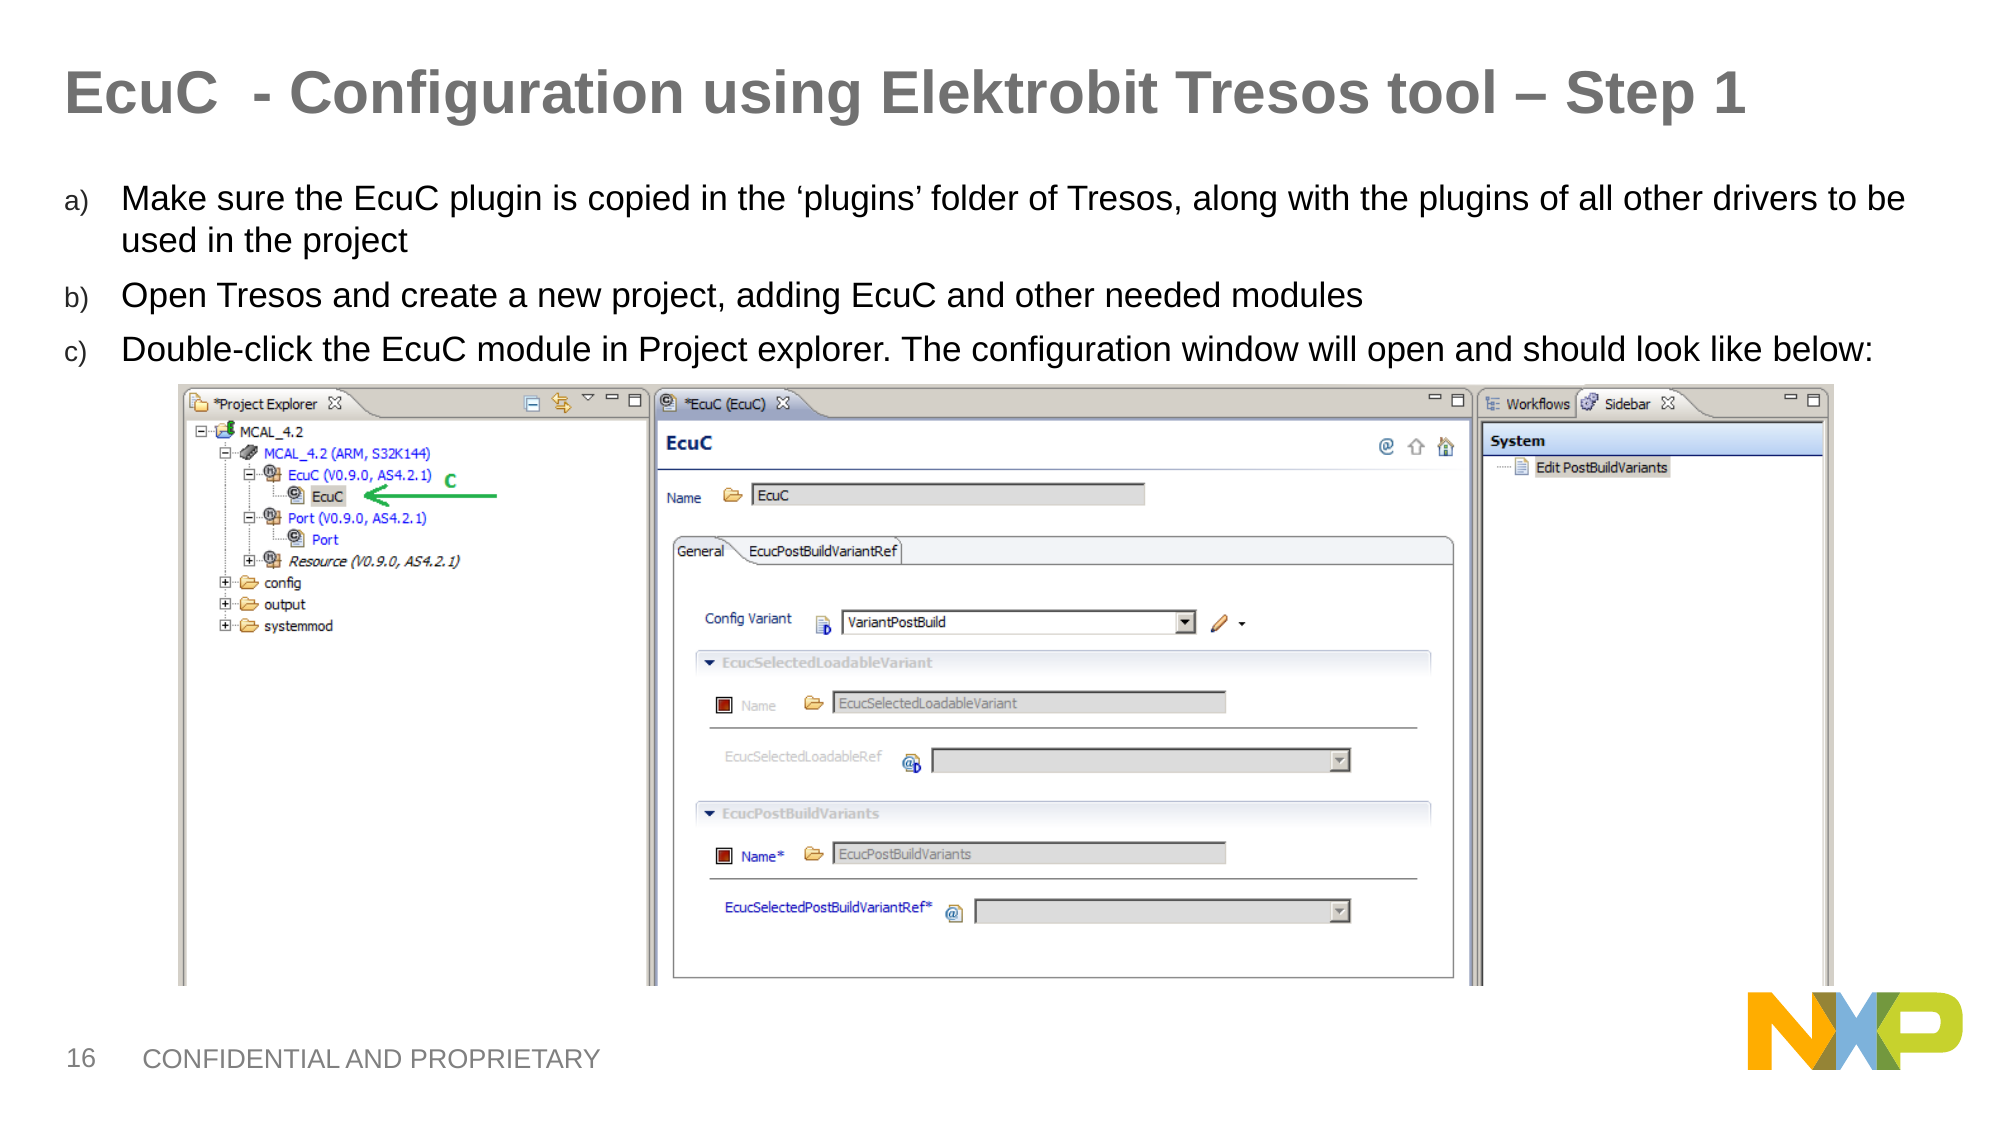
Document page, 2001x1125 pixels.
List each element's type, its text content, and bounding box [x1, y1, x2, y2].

picture [177, 384, 1834, 986]
title EcuC - Configuration using Elektrobit Tresos tool – Step 1 [48, 45, 1963, 154]
list Make sure the EcuC plugin is copied in the ‘plugins’ folder of Tresos, along with the plugins of all other drivers to be used in the project Open Tresos and create a new project, adding EcuC and other needed modules Double-click the EcuC module in Project explorer. The configuration window will open and should look like below: [49, 167, 1946, 408]
